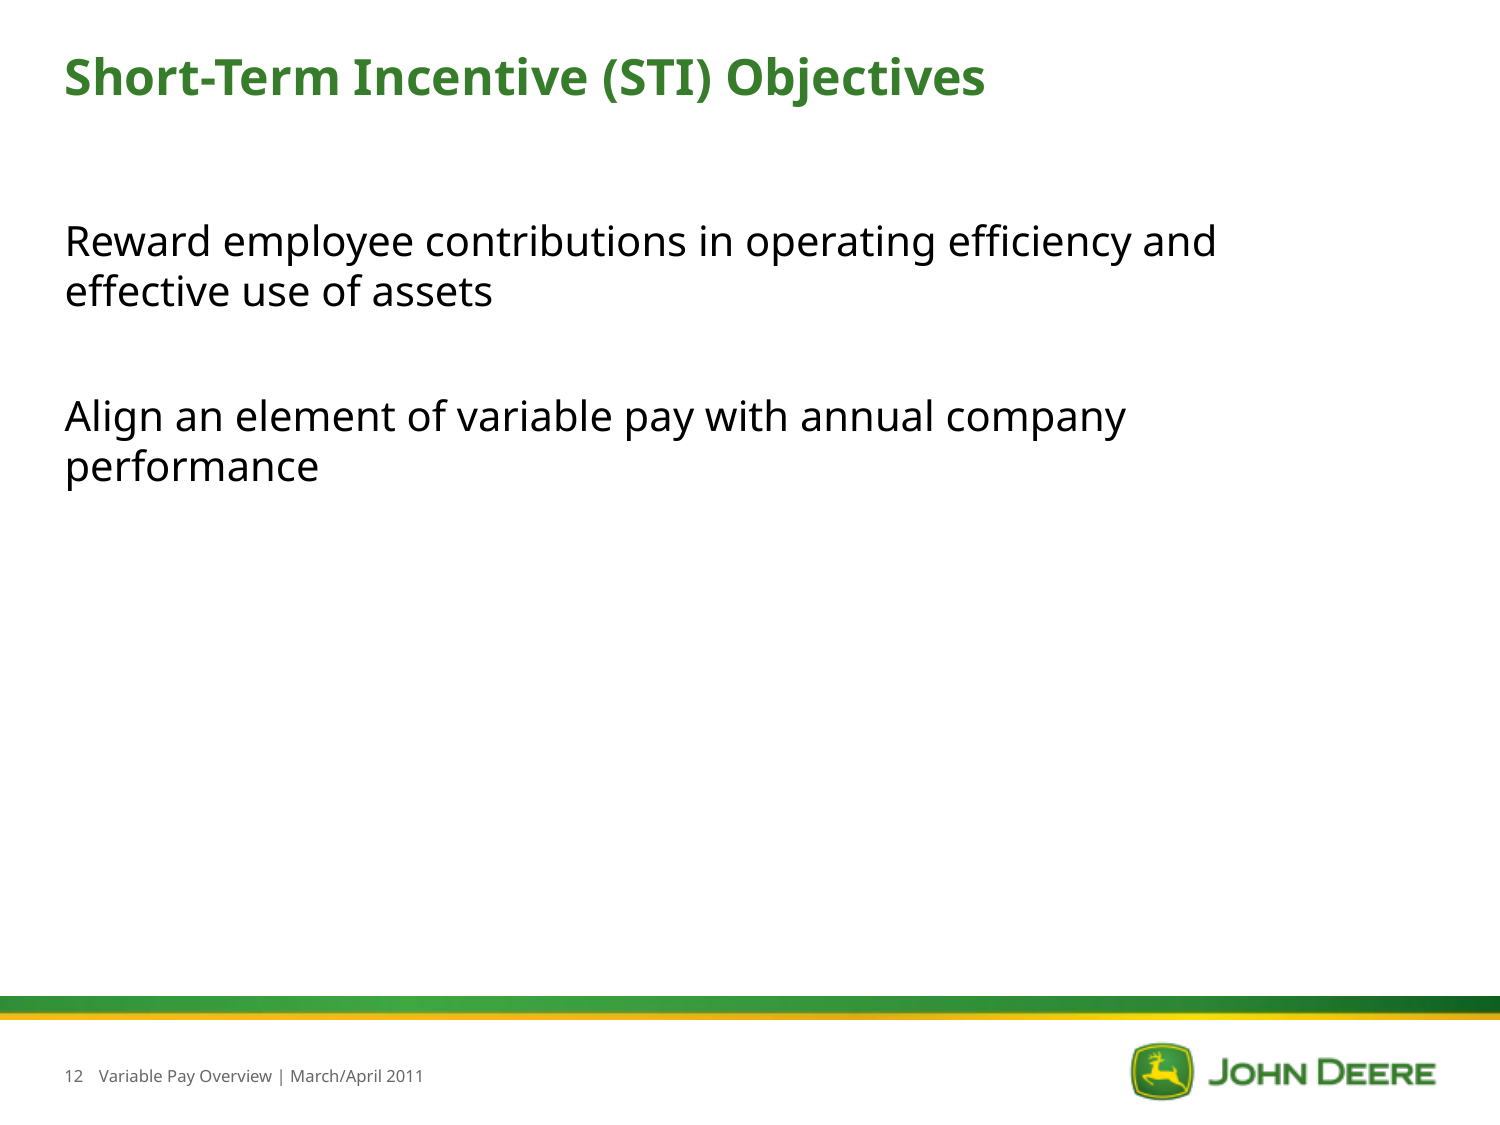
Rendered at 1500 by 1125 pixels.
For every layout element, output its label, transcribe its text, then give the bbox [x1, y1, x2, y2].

picture [0, 996, 1500, 1125]
slide_number 12 [64, 1058, 103, 1097]
title Short-Term Incentive (STI) Objectives [64, 44, 1436, 151]
footer Variable Pay Overview | March/April 2011 [103, 1058, 992, 1097]
list Reward employee contributions in operating efficiency and effective use of assets Align an element of variable pay with annual company performance [64, 207, 1277, 976]
